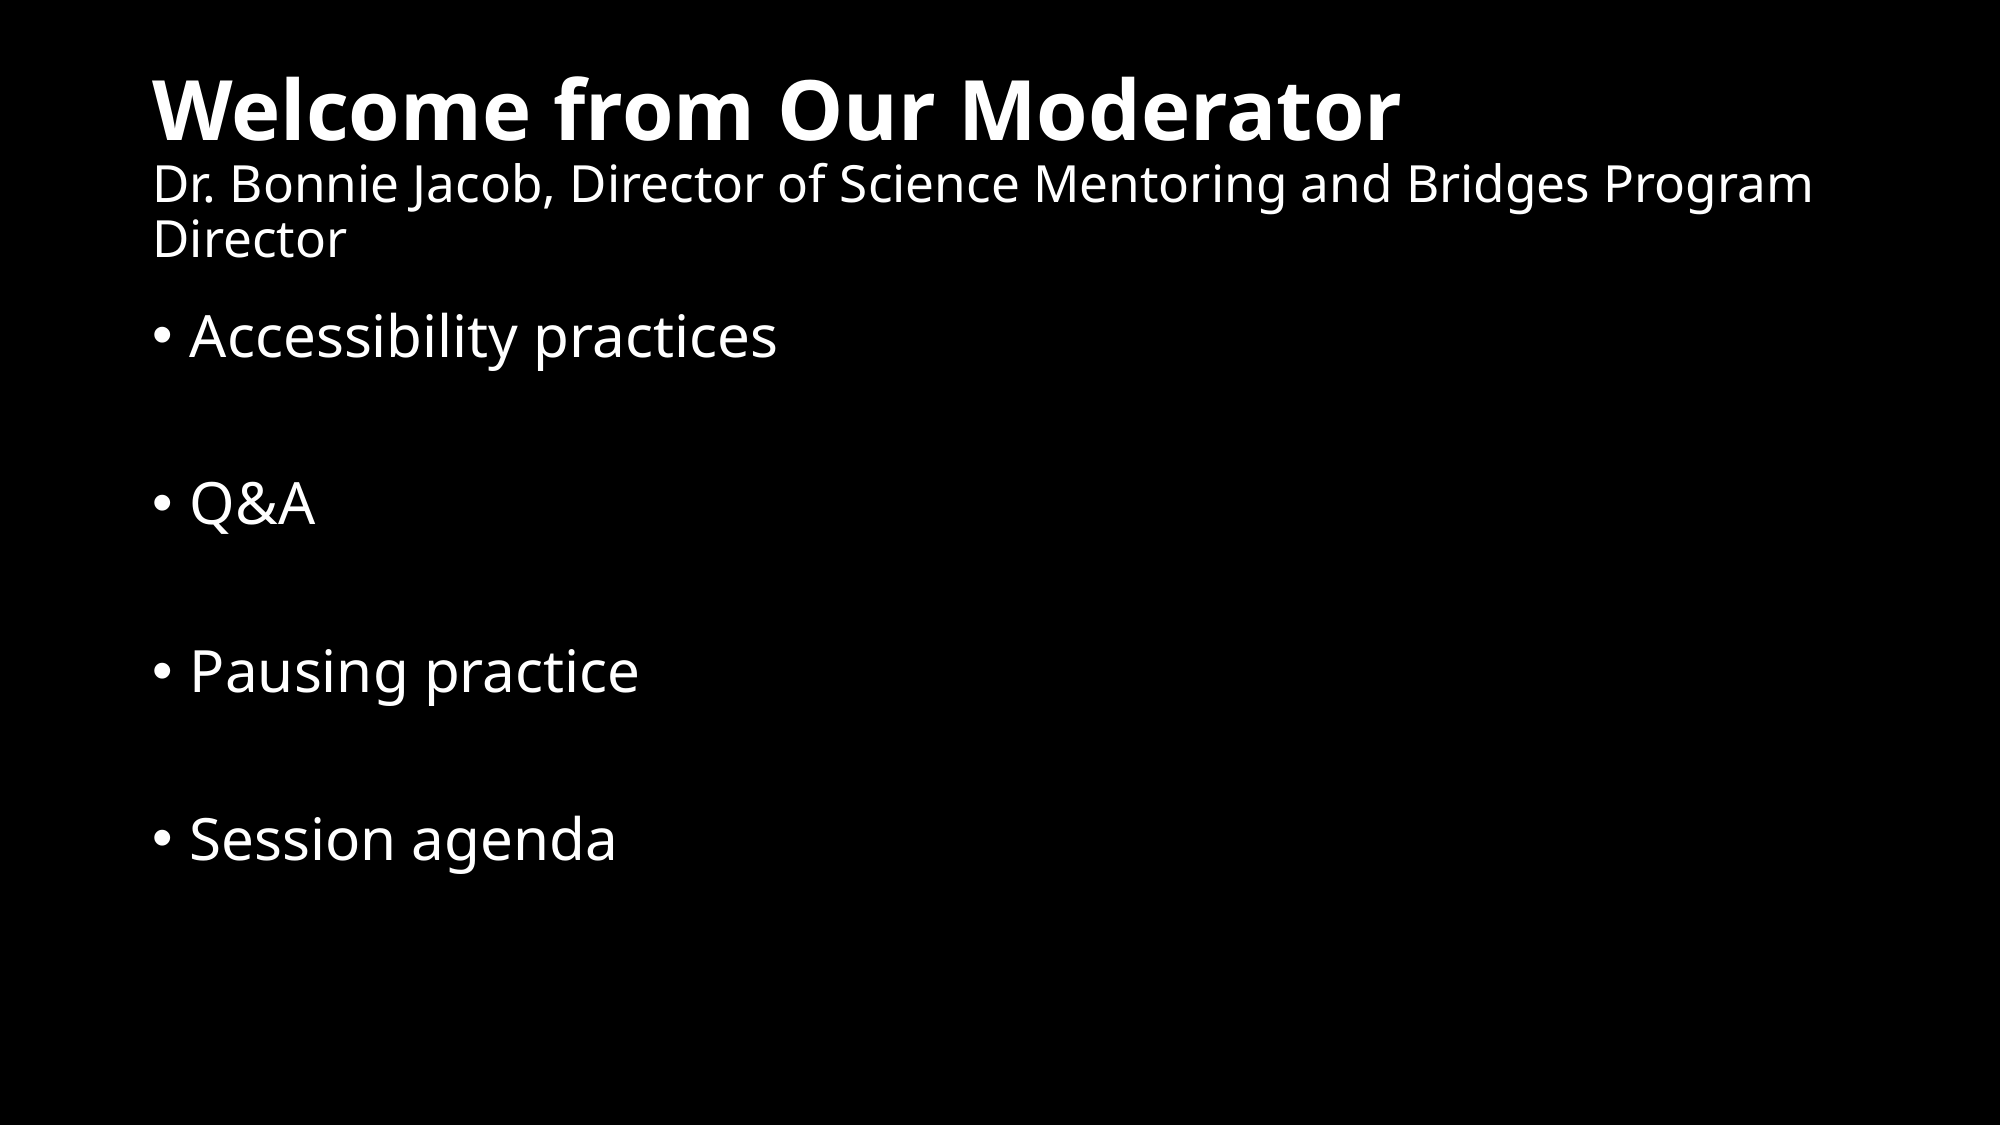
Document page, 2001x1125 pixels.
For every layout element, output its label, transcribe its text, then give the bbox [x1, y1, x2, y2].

list Accessibility practices Q&A Pausing practice Session agenda [137, 299, 1863, 1014]
title Welcome from Our Moderator Dr. Bonnie Jacob, Director of Science Mentoring and Bridges Program Director [137, 59, 1863, 278]
